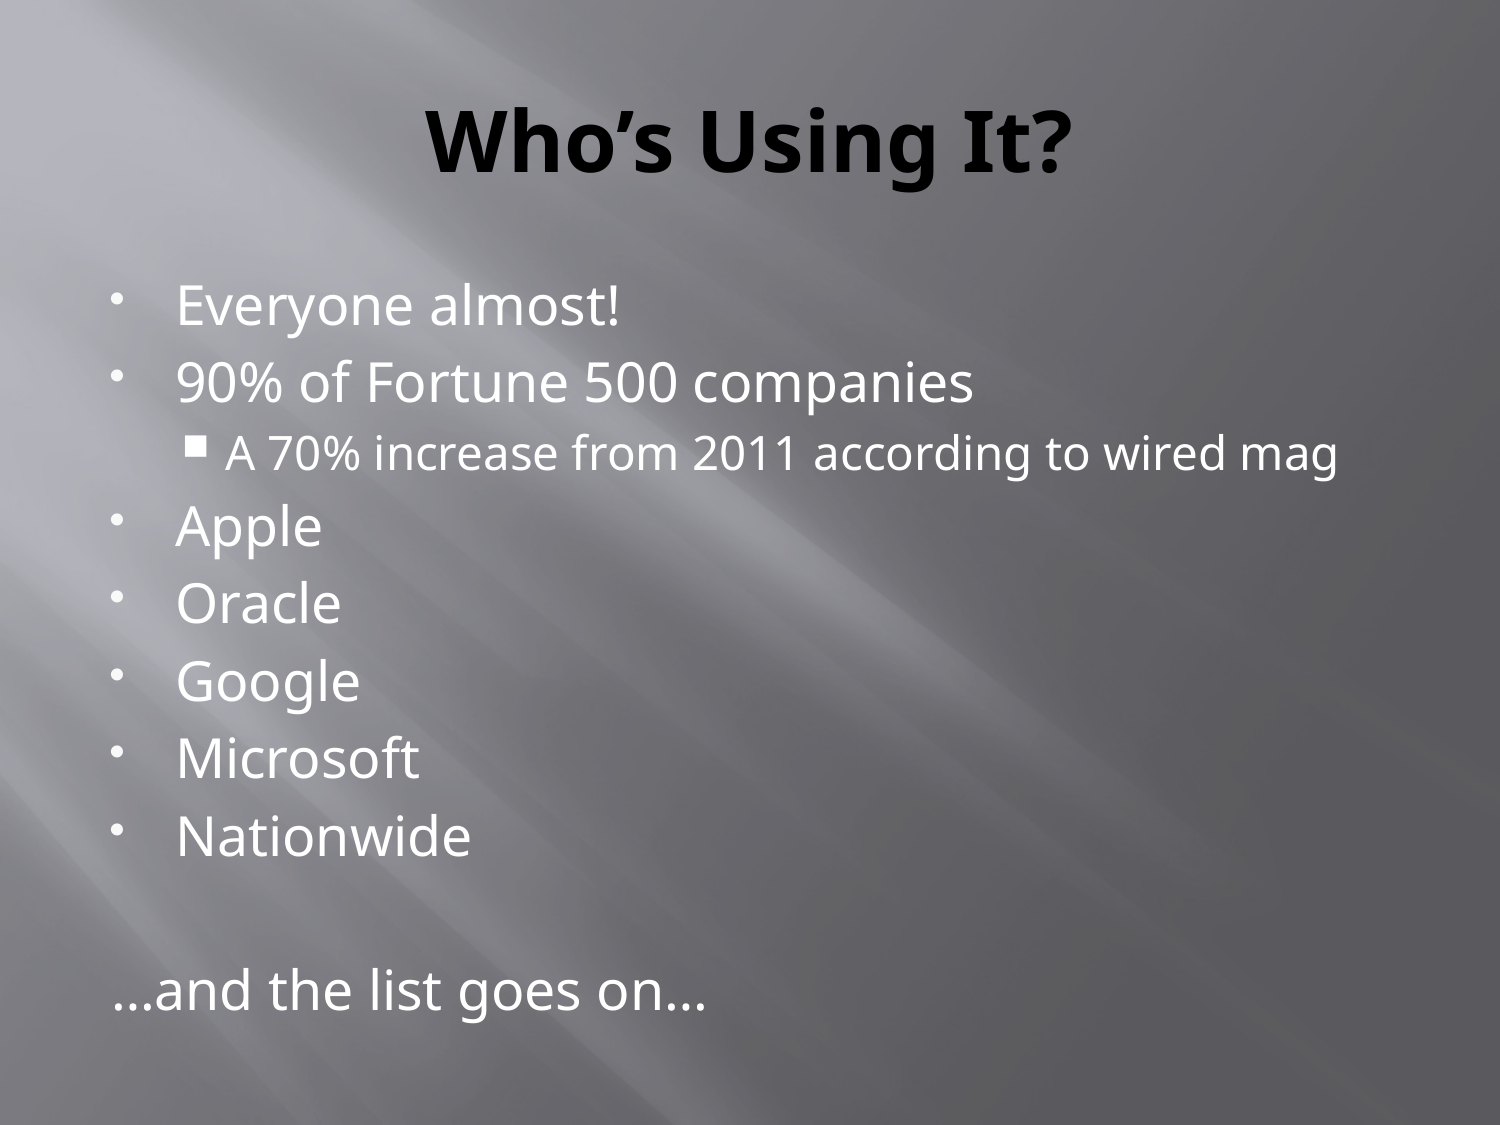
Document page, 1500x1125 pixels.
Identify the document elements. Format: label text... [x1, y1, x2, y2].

title Who’s Using It? [75, 45, 1425, 233]
list Everyone almost! 90% of Fortune 500 companies A 70% increase from 2011 according to wired mag Apple Oracle Google Microsoft Nationwide …and the list goes on… [75, 262, 1425, 1035]
